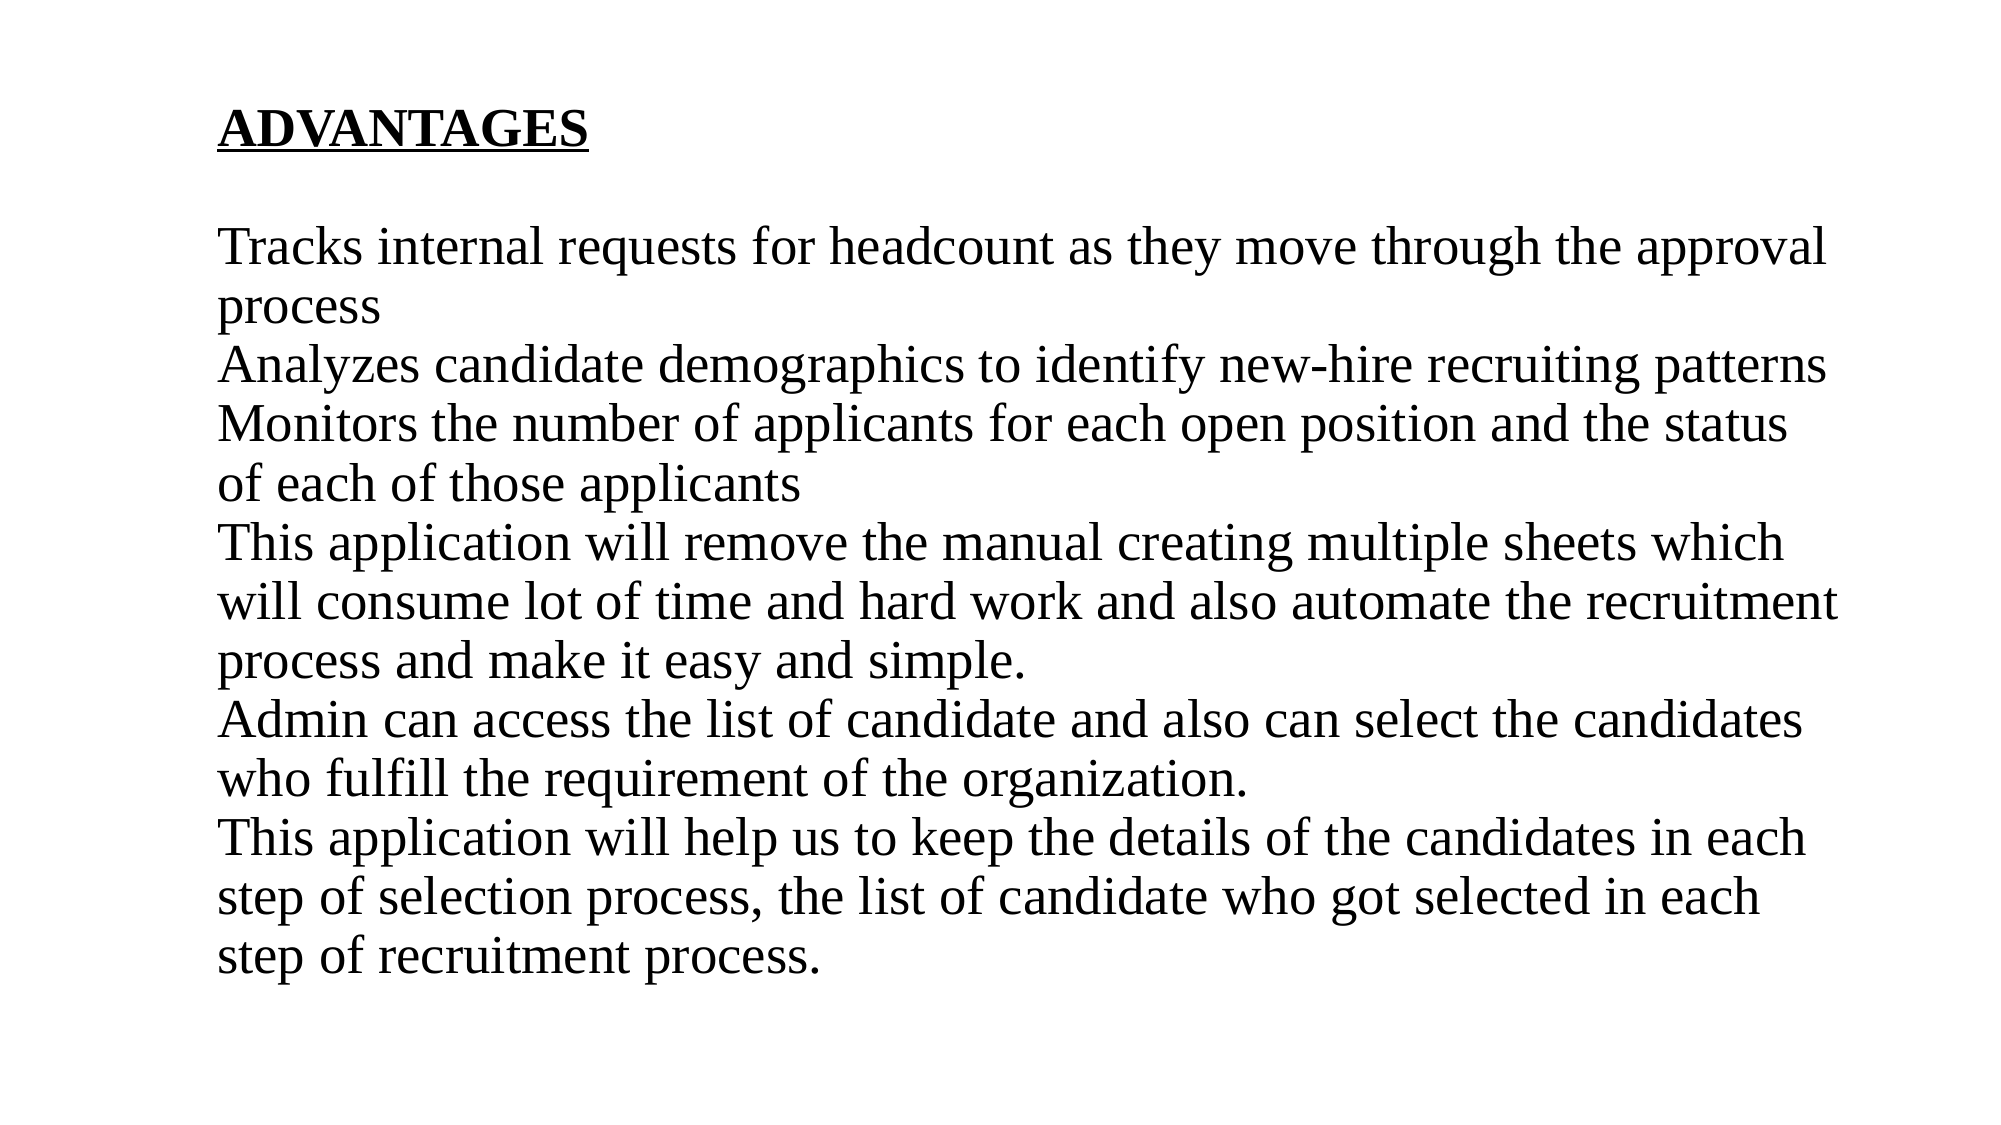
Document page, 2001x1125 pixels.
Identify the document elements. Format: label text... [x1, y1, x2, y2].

title ADVANTAGES Tracks internal requests for headcount as they move through the approval process Analyzes candidate demographics to identify new-hire recruiting patterns Monitors the number of applicants for each open position and the status of each of those applicants This application will remove the manual creating multiple sheets which will consume lot of time and hard work and also automate the recruitment process and make it easy and simple. Admin can access the list of candidate and also can select the candidates who fulfill the requirement of the organization. This application will help us to keep the details of the candidates in each step of selection process, the list of candidate who got selected in each step of recruitment process. [137, 59, 1863, 1064]
